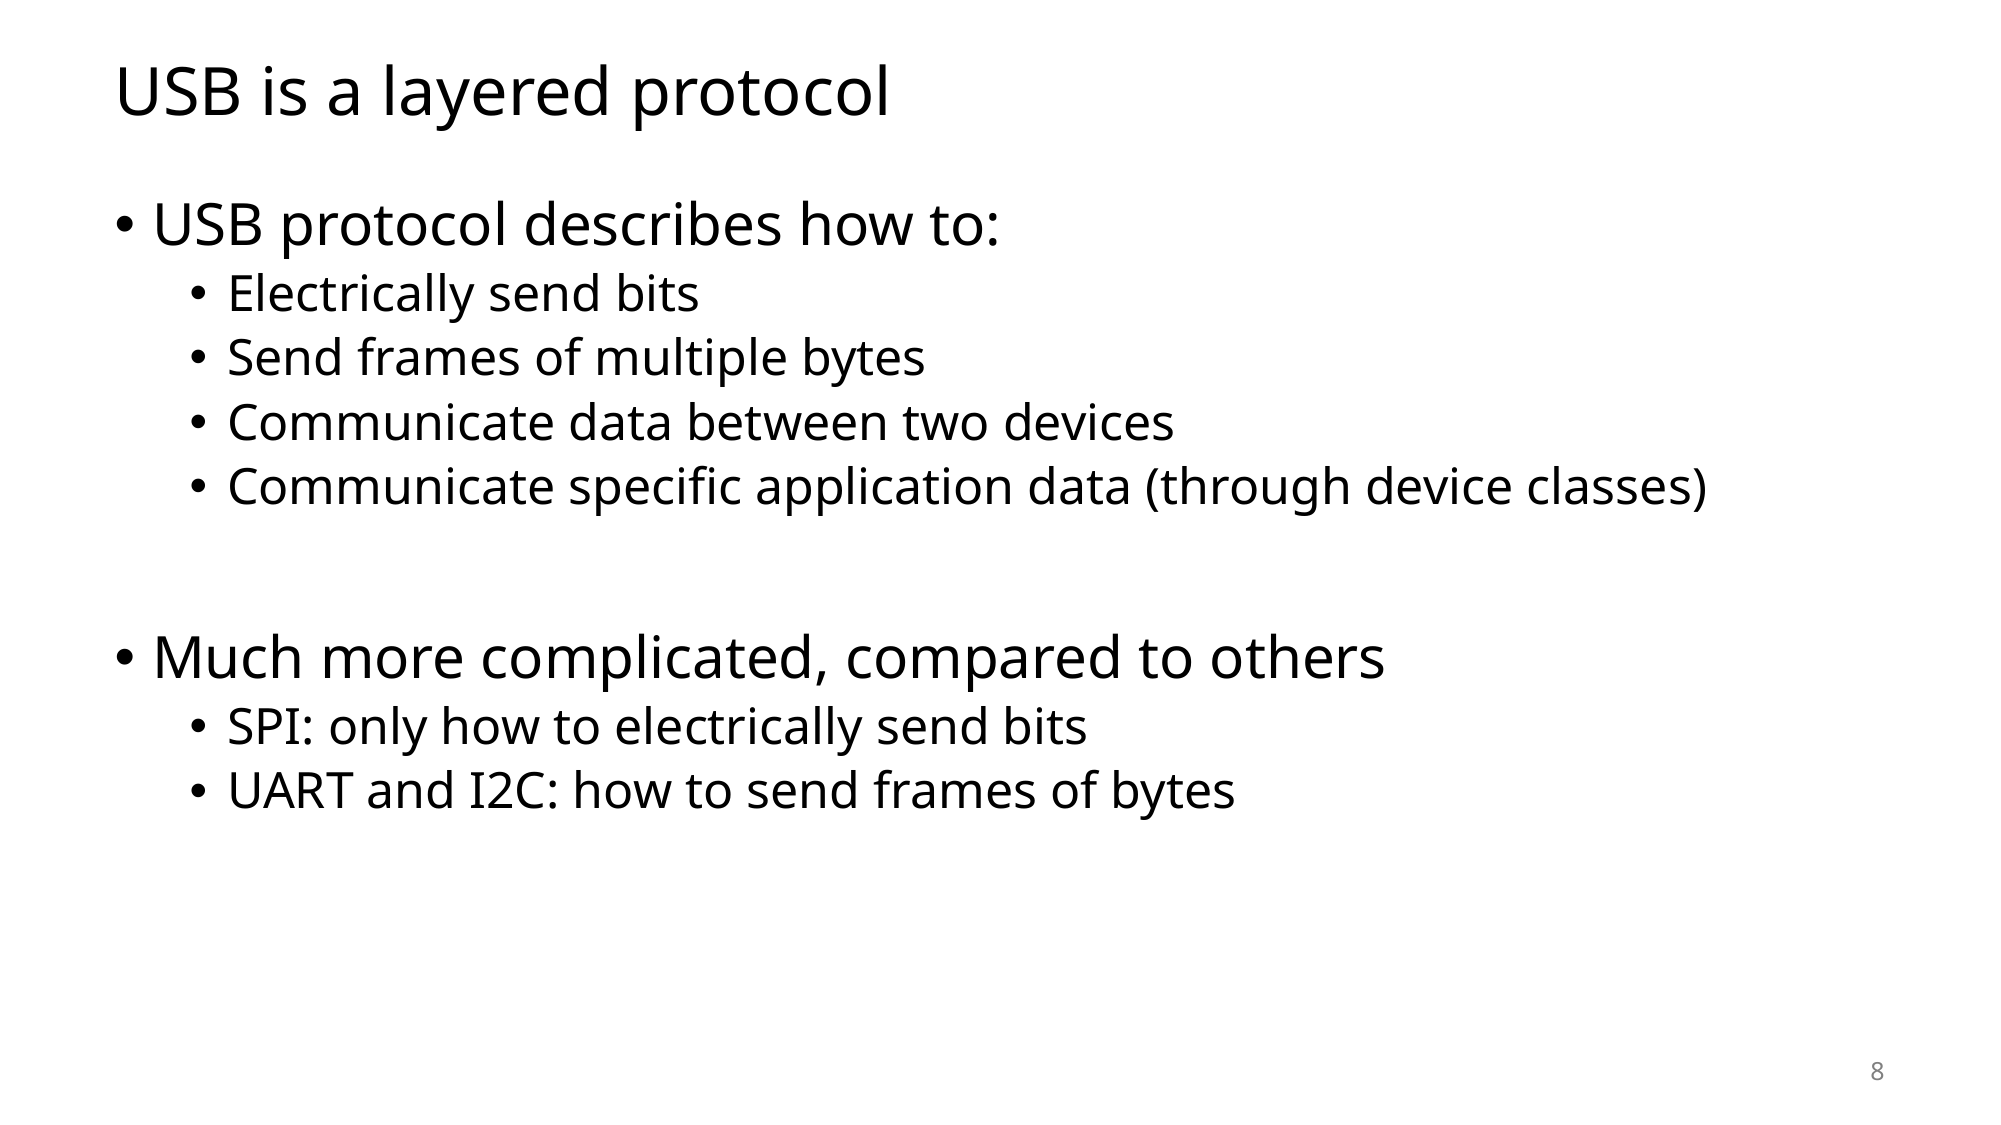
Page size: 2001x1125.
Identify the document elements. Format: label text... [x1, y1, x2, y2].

slide_number 8 [1749, 1042, 1900, 1103]
list USB protocol describes how to: Electrically send bits Send frames of multiple bytes Communicate data between two devices Communicate specific application data (through device classes) Much more complicated, compared to others SPI: only how to electrically send bits UART and I2C: how to send frames of bytes [99, 187, 1900, 1013]
title USB is a layered protocol [99, 37, 1900, 150]
